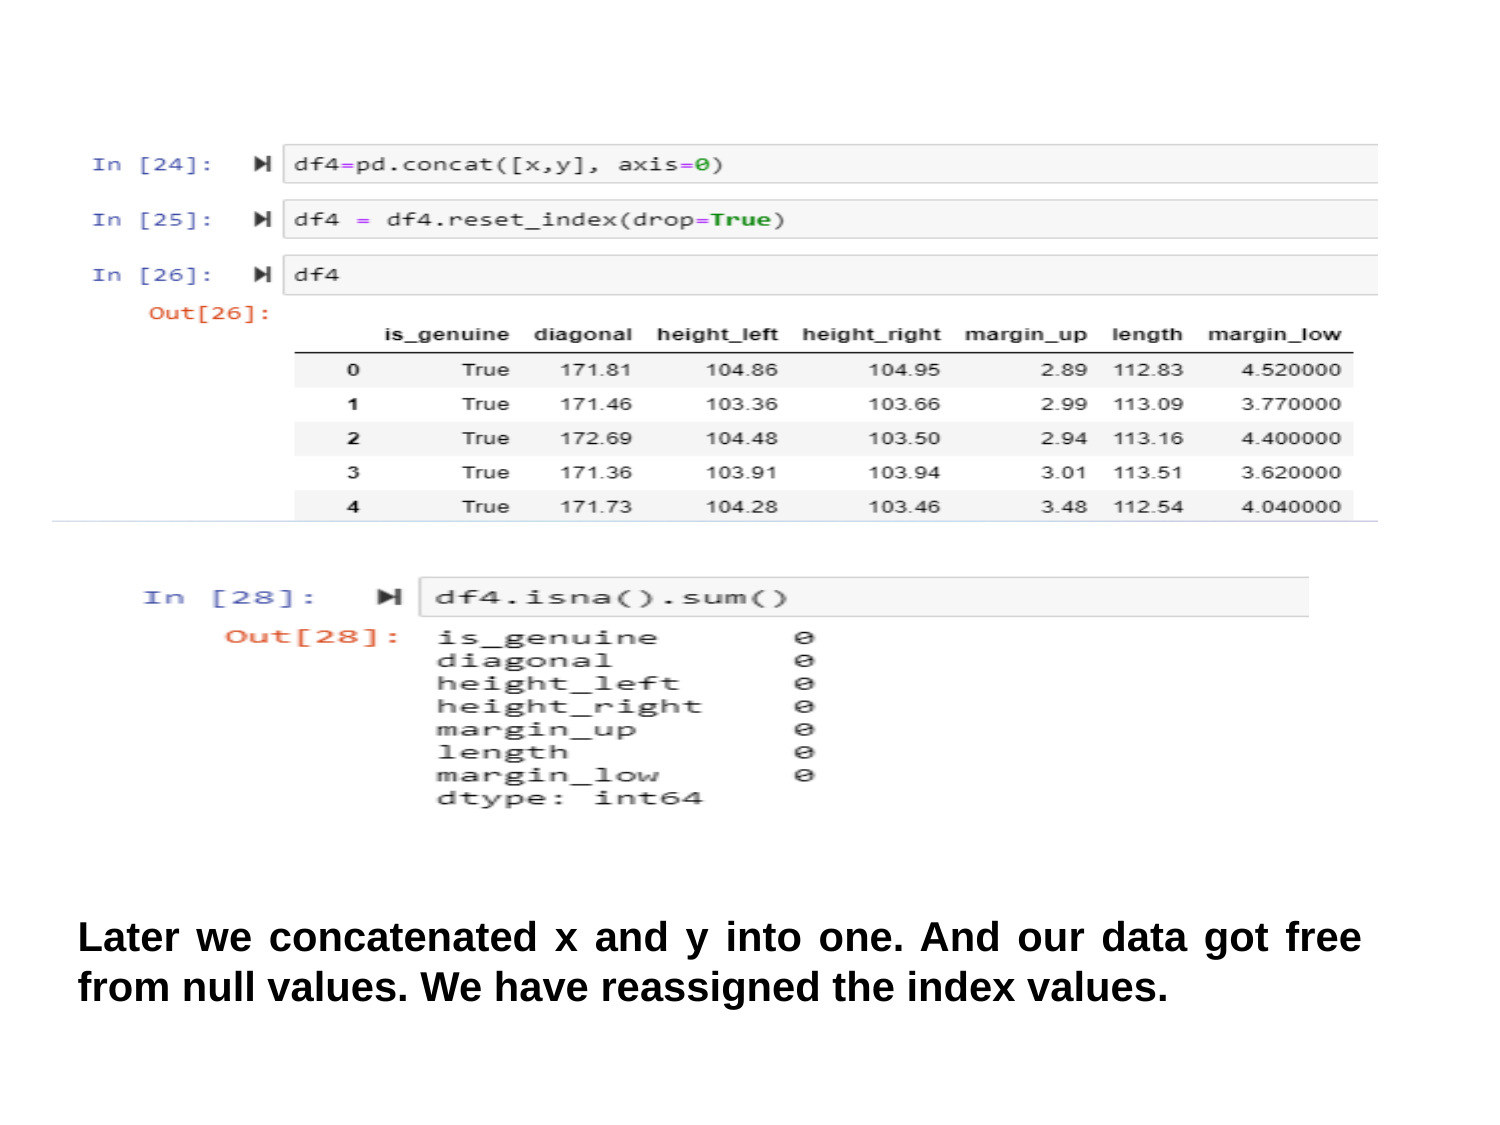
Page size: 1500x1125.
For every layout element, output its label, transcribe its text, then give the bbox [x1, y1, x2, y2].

text_box Later we concatenated x and y into one. And our data got free from null values. We have reassigned the index values. [62, 902, 1378, 1018]
picture [51, 130, 1379, 523]
picture [89, 562, 1309, 823]
